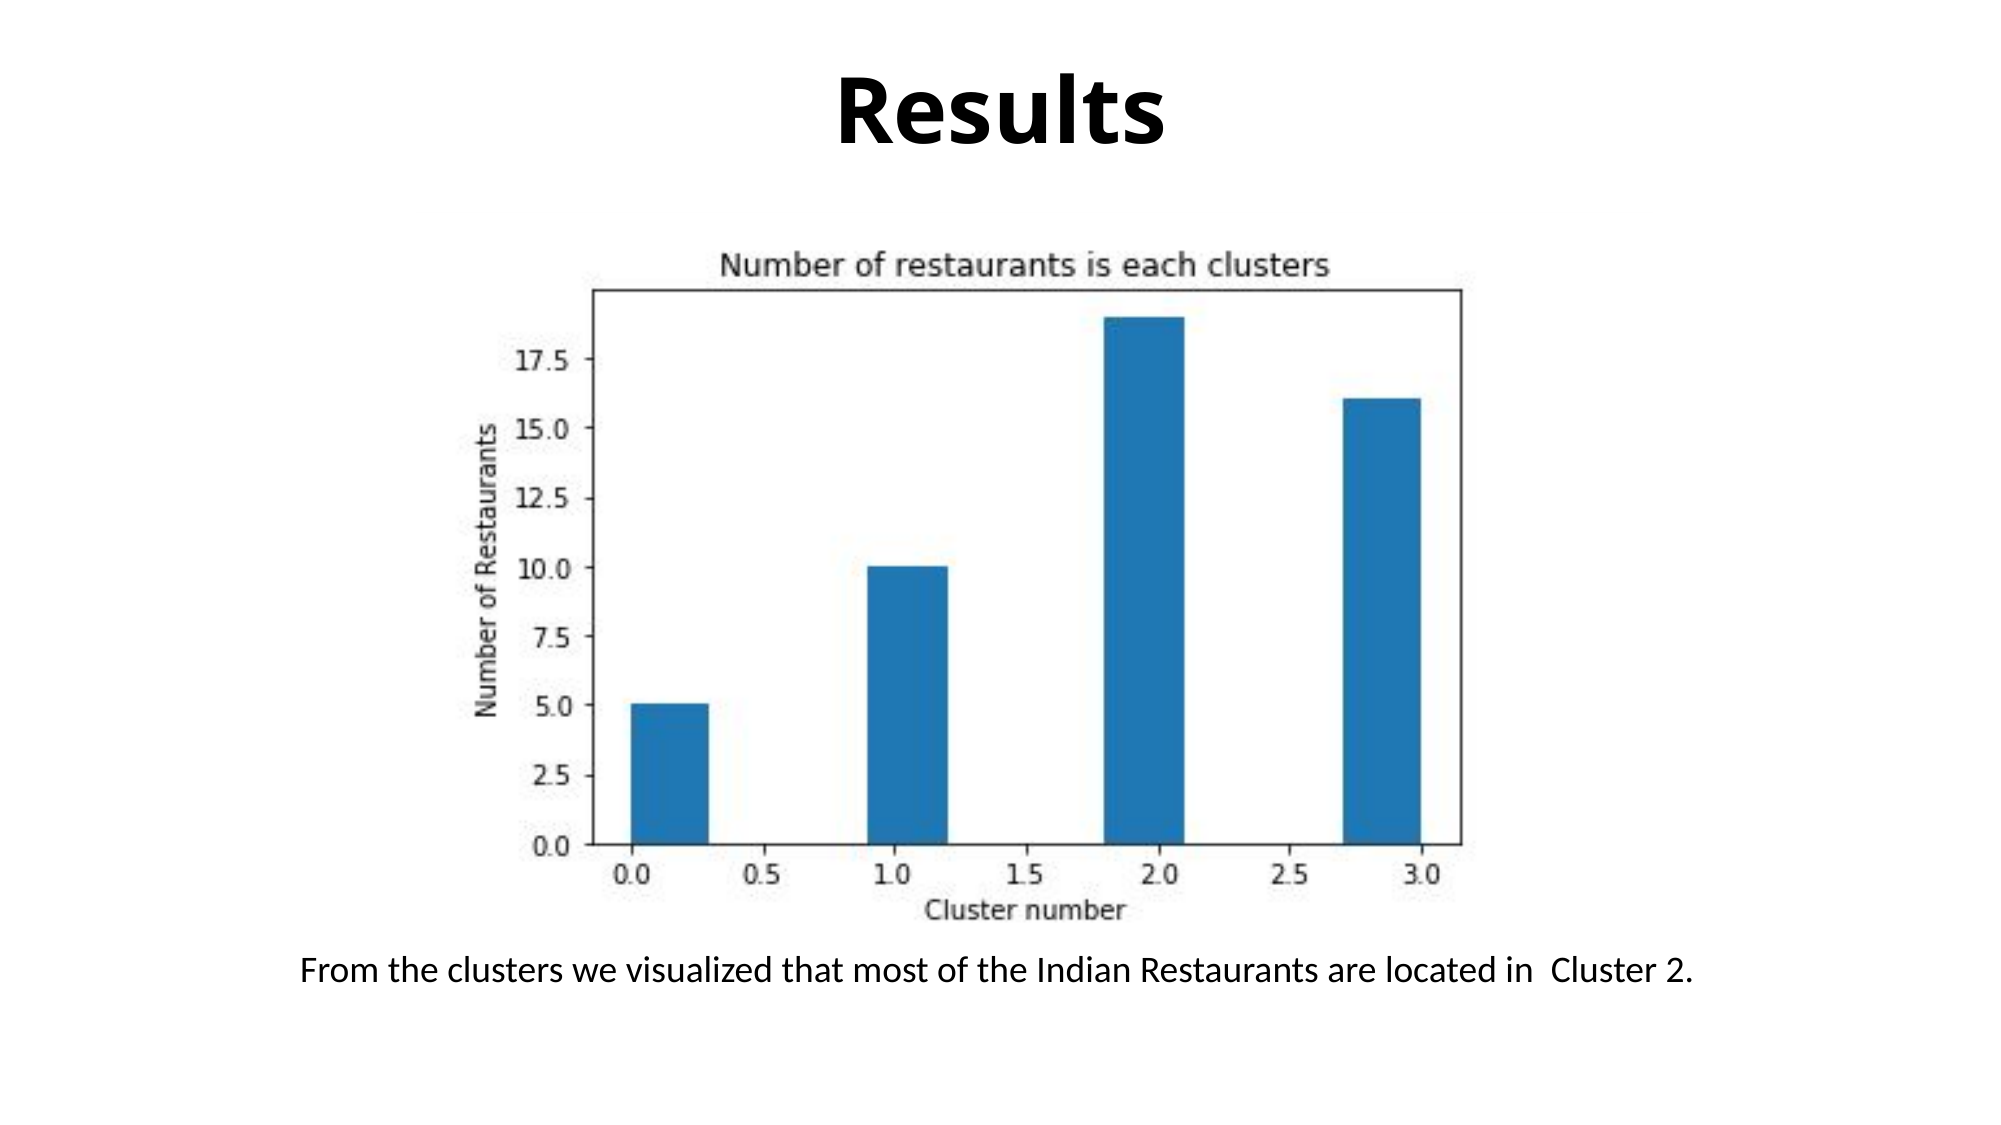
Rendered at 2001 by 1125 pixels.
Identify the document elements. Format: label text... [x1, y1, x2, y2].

text_box From the clusters we visualized that most of the Indian Restaurants are located in Cluster 2. [285, 937, 1863, 1043]
title Results [137, 59, 1863, 278]
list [416, 211, 1653, 956]
